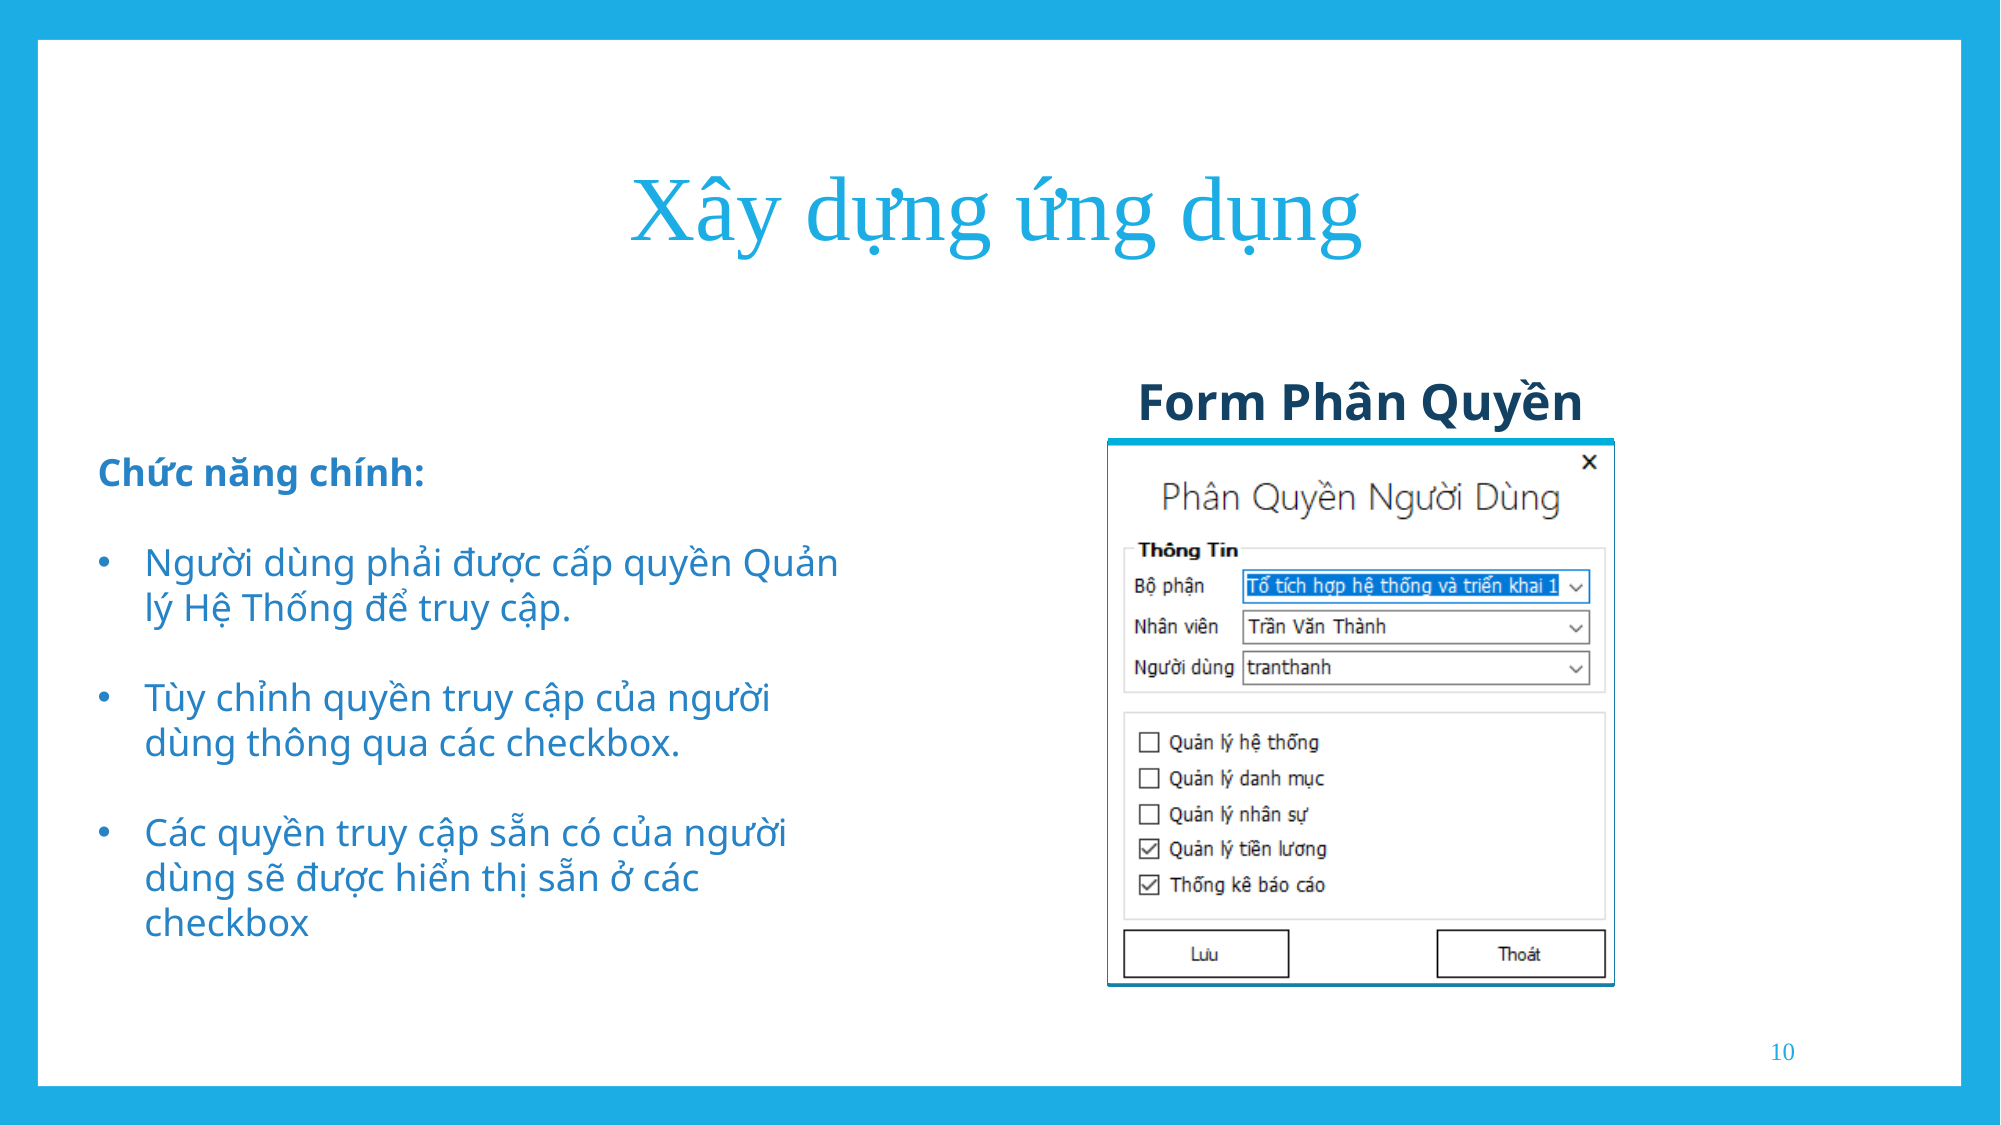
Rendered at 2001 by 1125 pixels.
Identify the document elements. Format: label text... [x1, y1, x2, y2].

text_box Chức năng chính: Người dùng phải được cấp quyền Quản lý Hệ Thống để truy cập. Tùy chỉnh quyền truy cập của người dùng thông qua các checkbox. Các quyền truy cập sẵn có của người dùng sẽ được hiển thị sẵn ở các checkbox [82, 441, 856, 996]
text_box Form Phân Quyền [1122, 362, 1599, 436]
picture [1108, 446, 1614, 983]
title Xây dựng ứng dụng [187, 99, 1808, 323]
slide_number 10 [1530, 1020, 1811, 1081]
